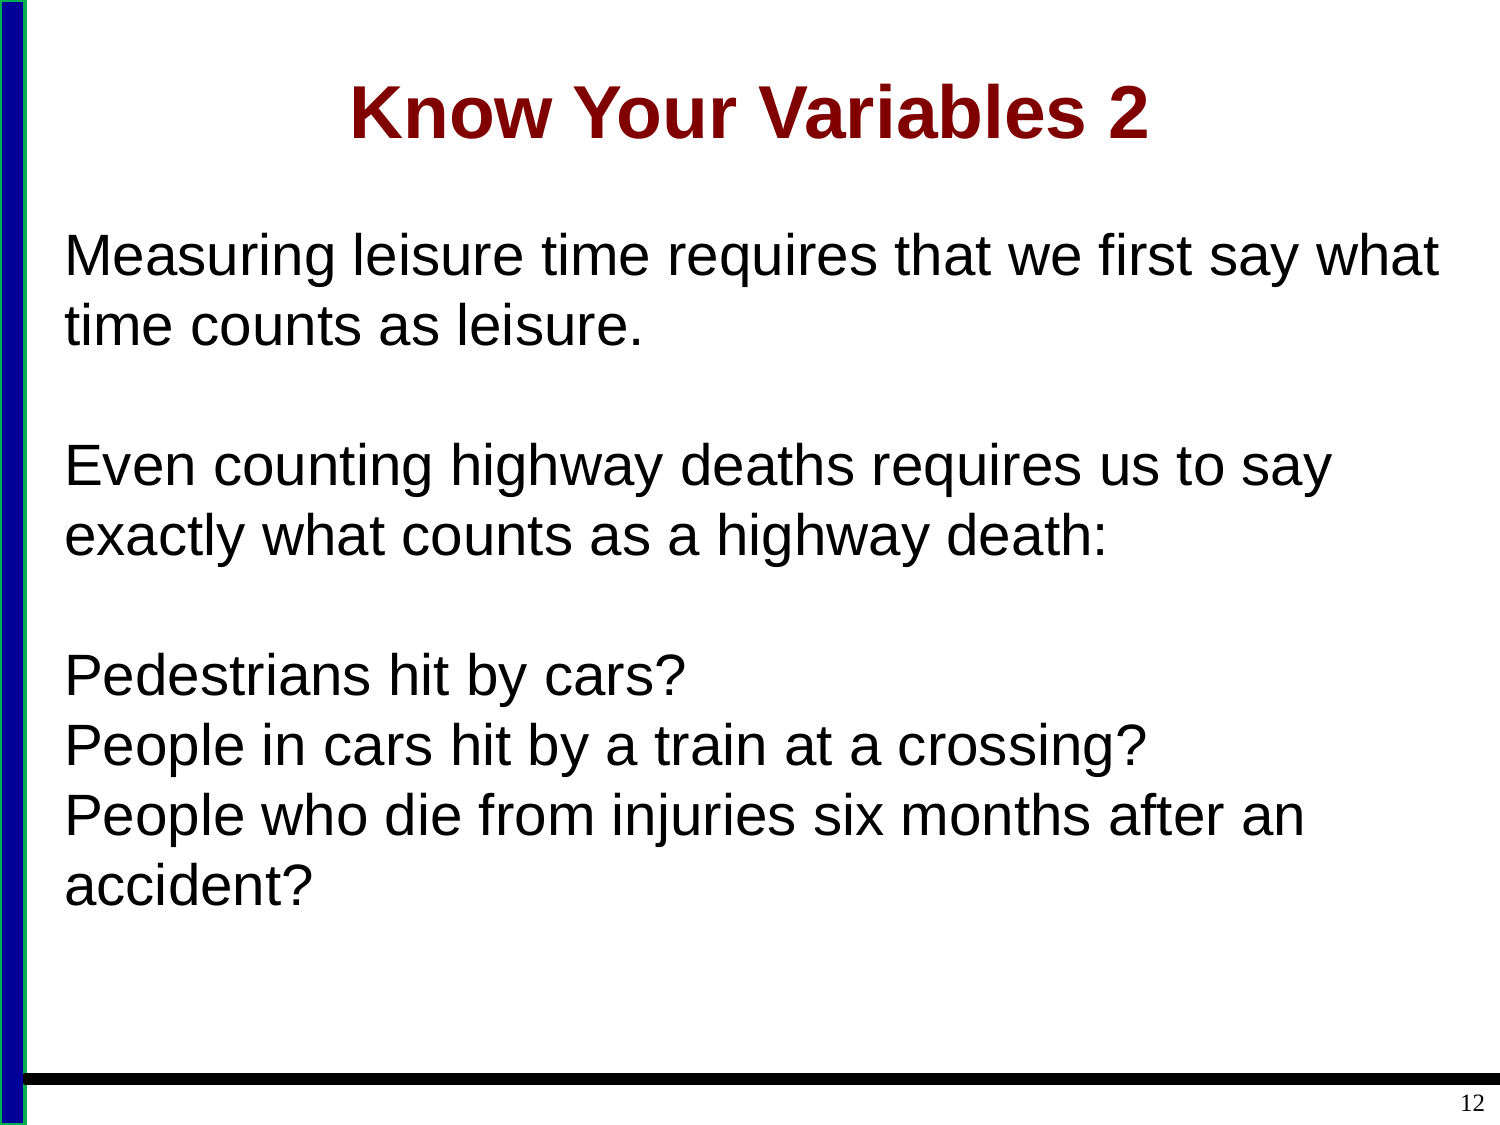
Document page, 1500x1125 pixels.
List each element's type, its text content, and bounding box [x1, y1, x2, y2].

title Know Your Variables 2 [75, 60, 1425, 209]
text_box Measuring leisure time requires that we first say what time counts as leisure. Even counting highway deaths requires us to say exactly what counts as a highway death: Pedestrians hit by cars? People in cars hit by a train at a crossing? People who die from injuries six months after an accident? [49, 209, 1487, 925]
